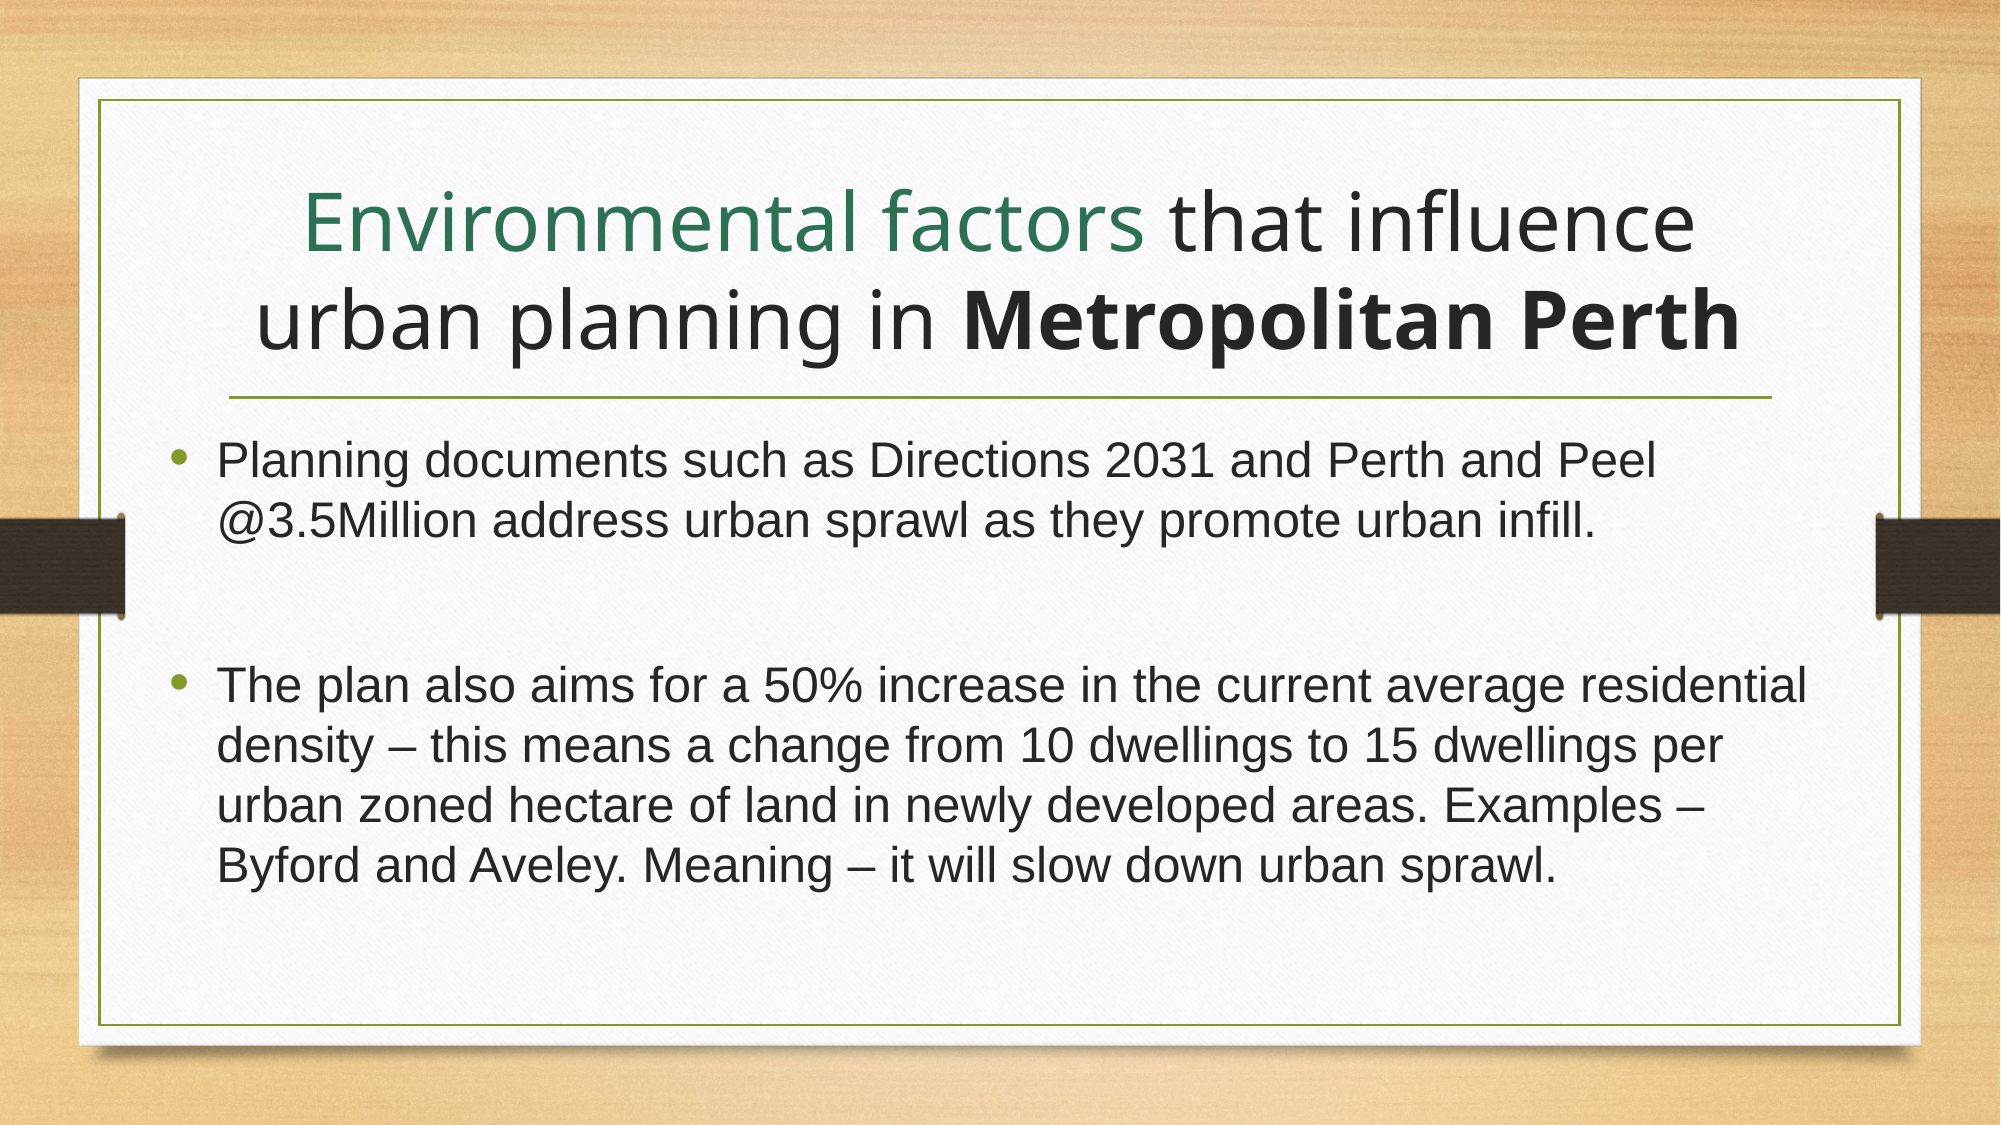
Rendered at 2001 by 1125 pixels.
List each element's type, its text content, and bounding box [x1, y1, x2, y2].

title Environmental factors that influence urban planning in Metropolitan Perth [212, 161, 1788, 375]
picture [0, 0, 2001, 1125]
list Planning documents such as Directions 2031 and Perth and Peel @3.5Million address urban sprawl as they promote urban infill. The plan also aims for a 50% increase in the current average residential density – this means a change from 10 dwellings to 15 dwellings per urban zoned hectare of land in newly developed areas. Examples – Byford and Aveley. Meaning – it will slow down urban sprawl. [154, 419, 1854, 964]
